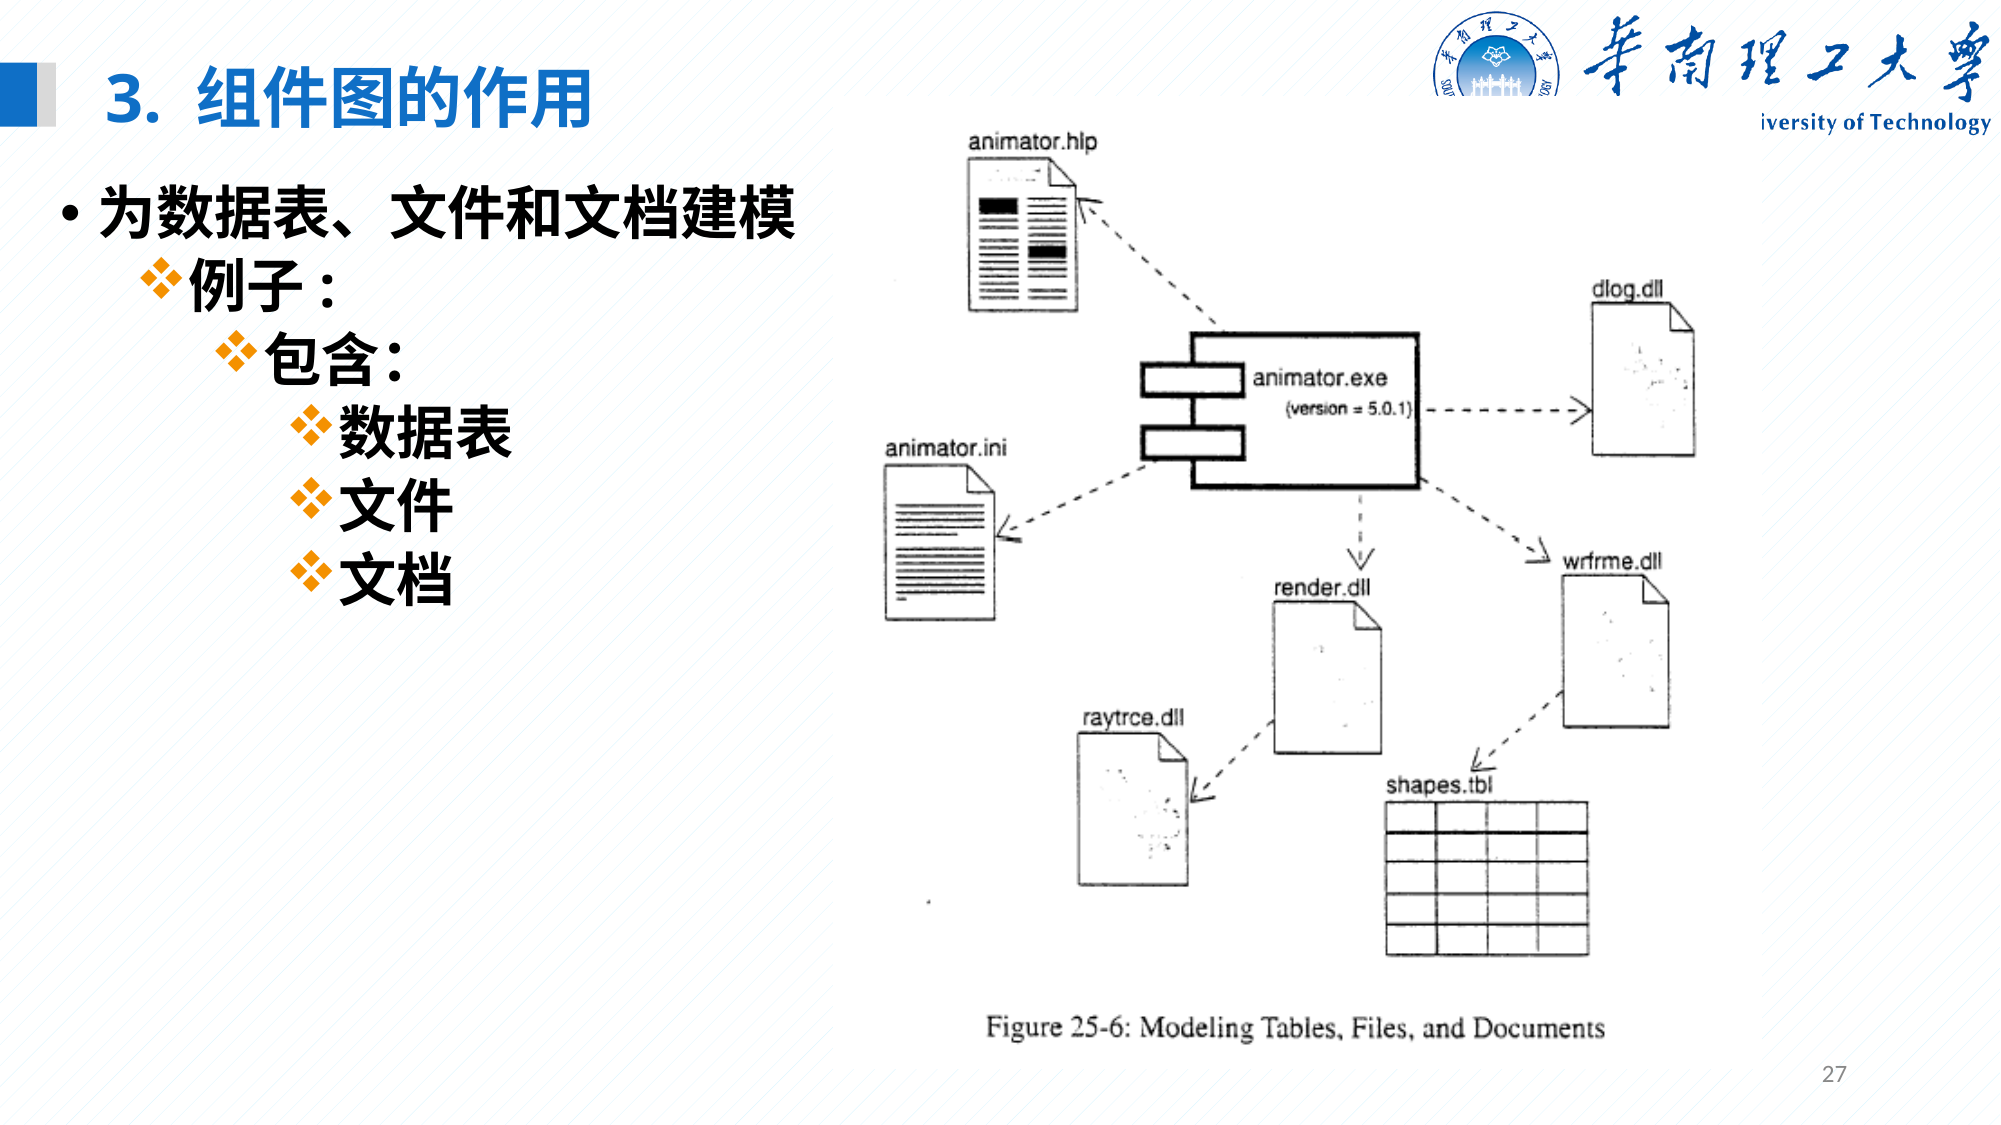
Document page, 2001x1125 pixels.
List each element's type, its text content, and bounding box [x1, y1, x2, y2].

picture [1433, 11, 1991, 138]
slide_number 27 [1412, 1042, 1863, 1103]
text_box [833, 96, 1762, 1069]
text_box 3. 组件图的作用 [90, 48, 1265, 143]
list 为数据表、文件和文档建模 例子: 包含： 数据表 文件 文档 [45, 176, 833, 965]
